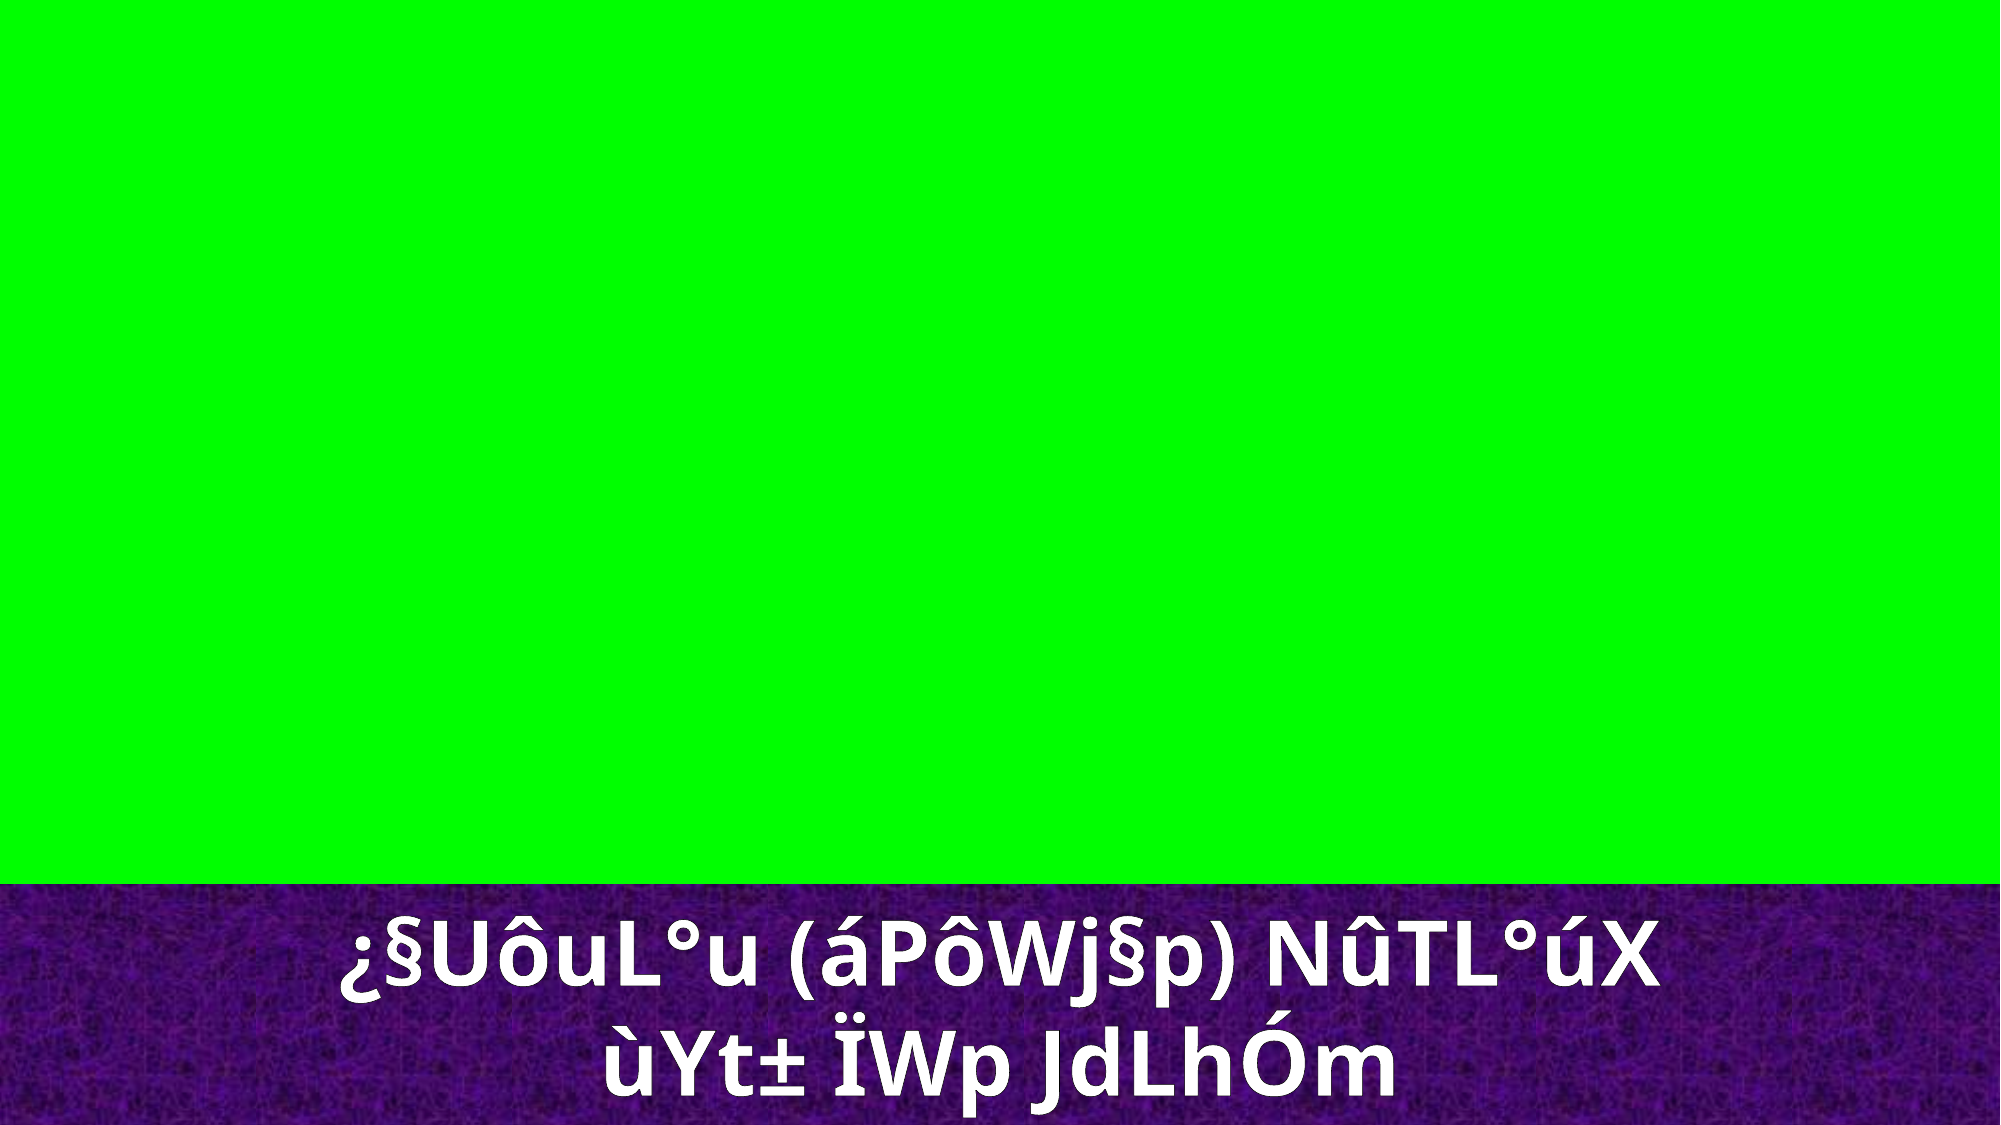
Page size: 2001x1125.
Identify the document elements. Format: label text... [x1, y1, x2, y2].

text_box ¿§UôuL°u (áPôWj§p) NûTL°úX ùYt± ÏWp JdLhÓm [0, 886, 2000, 1122]
